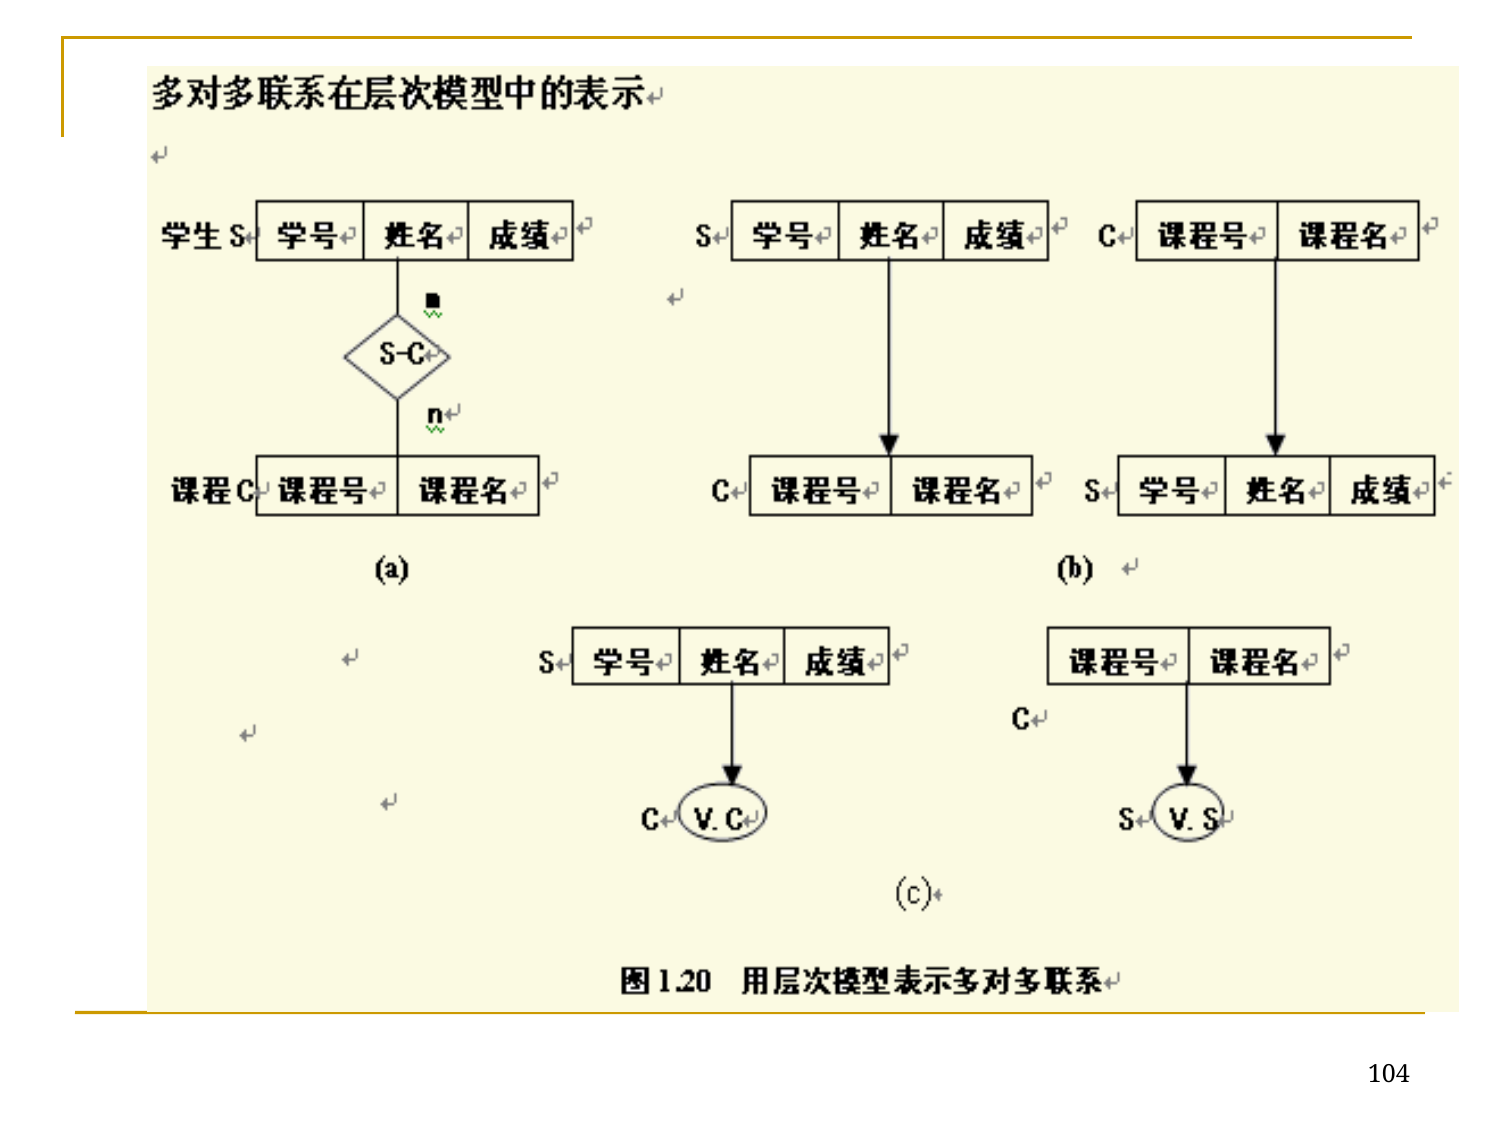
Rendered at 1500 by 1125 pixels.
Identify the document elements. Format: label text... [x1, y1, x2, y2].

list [147, 66, 1460, 1012]
slide_number 104 [1074, 1023, 1426, 1100]
